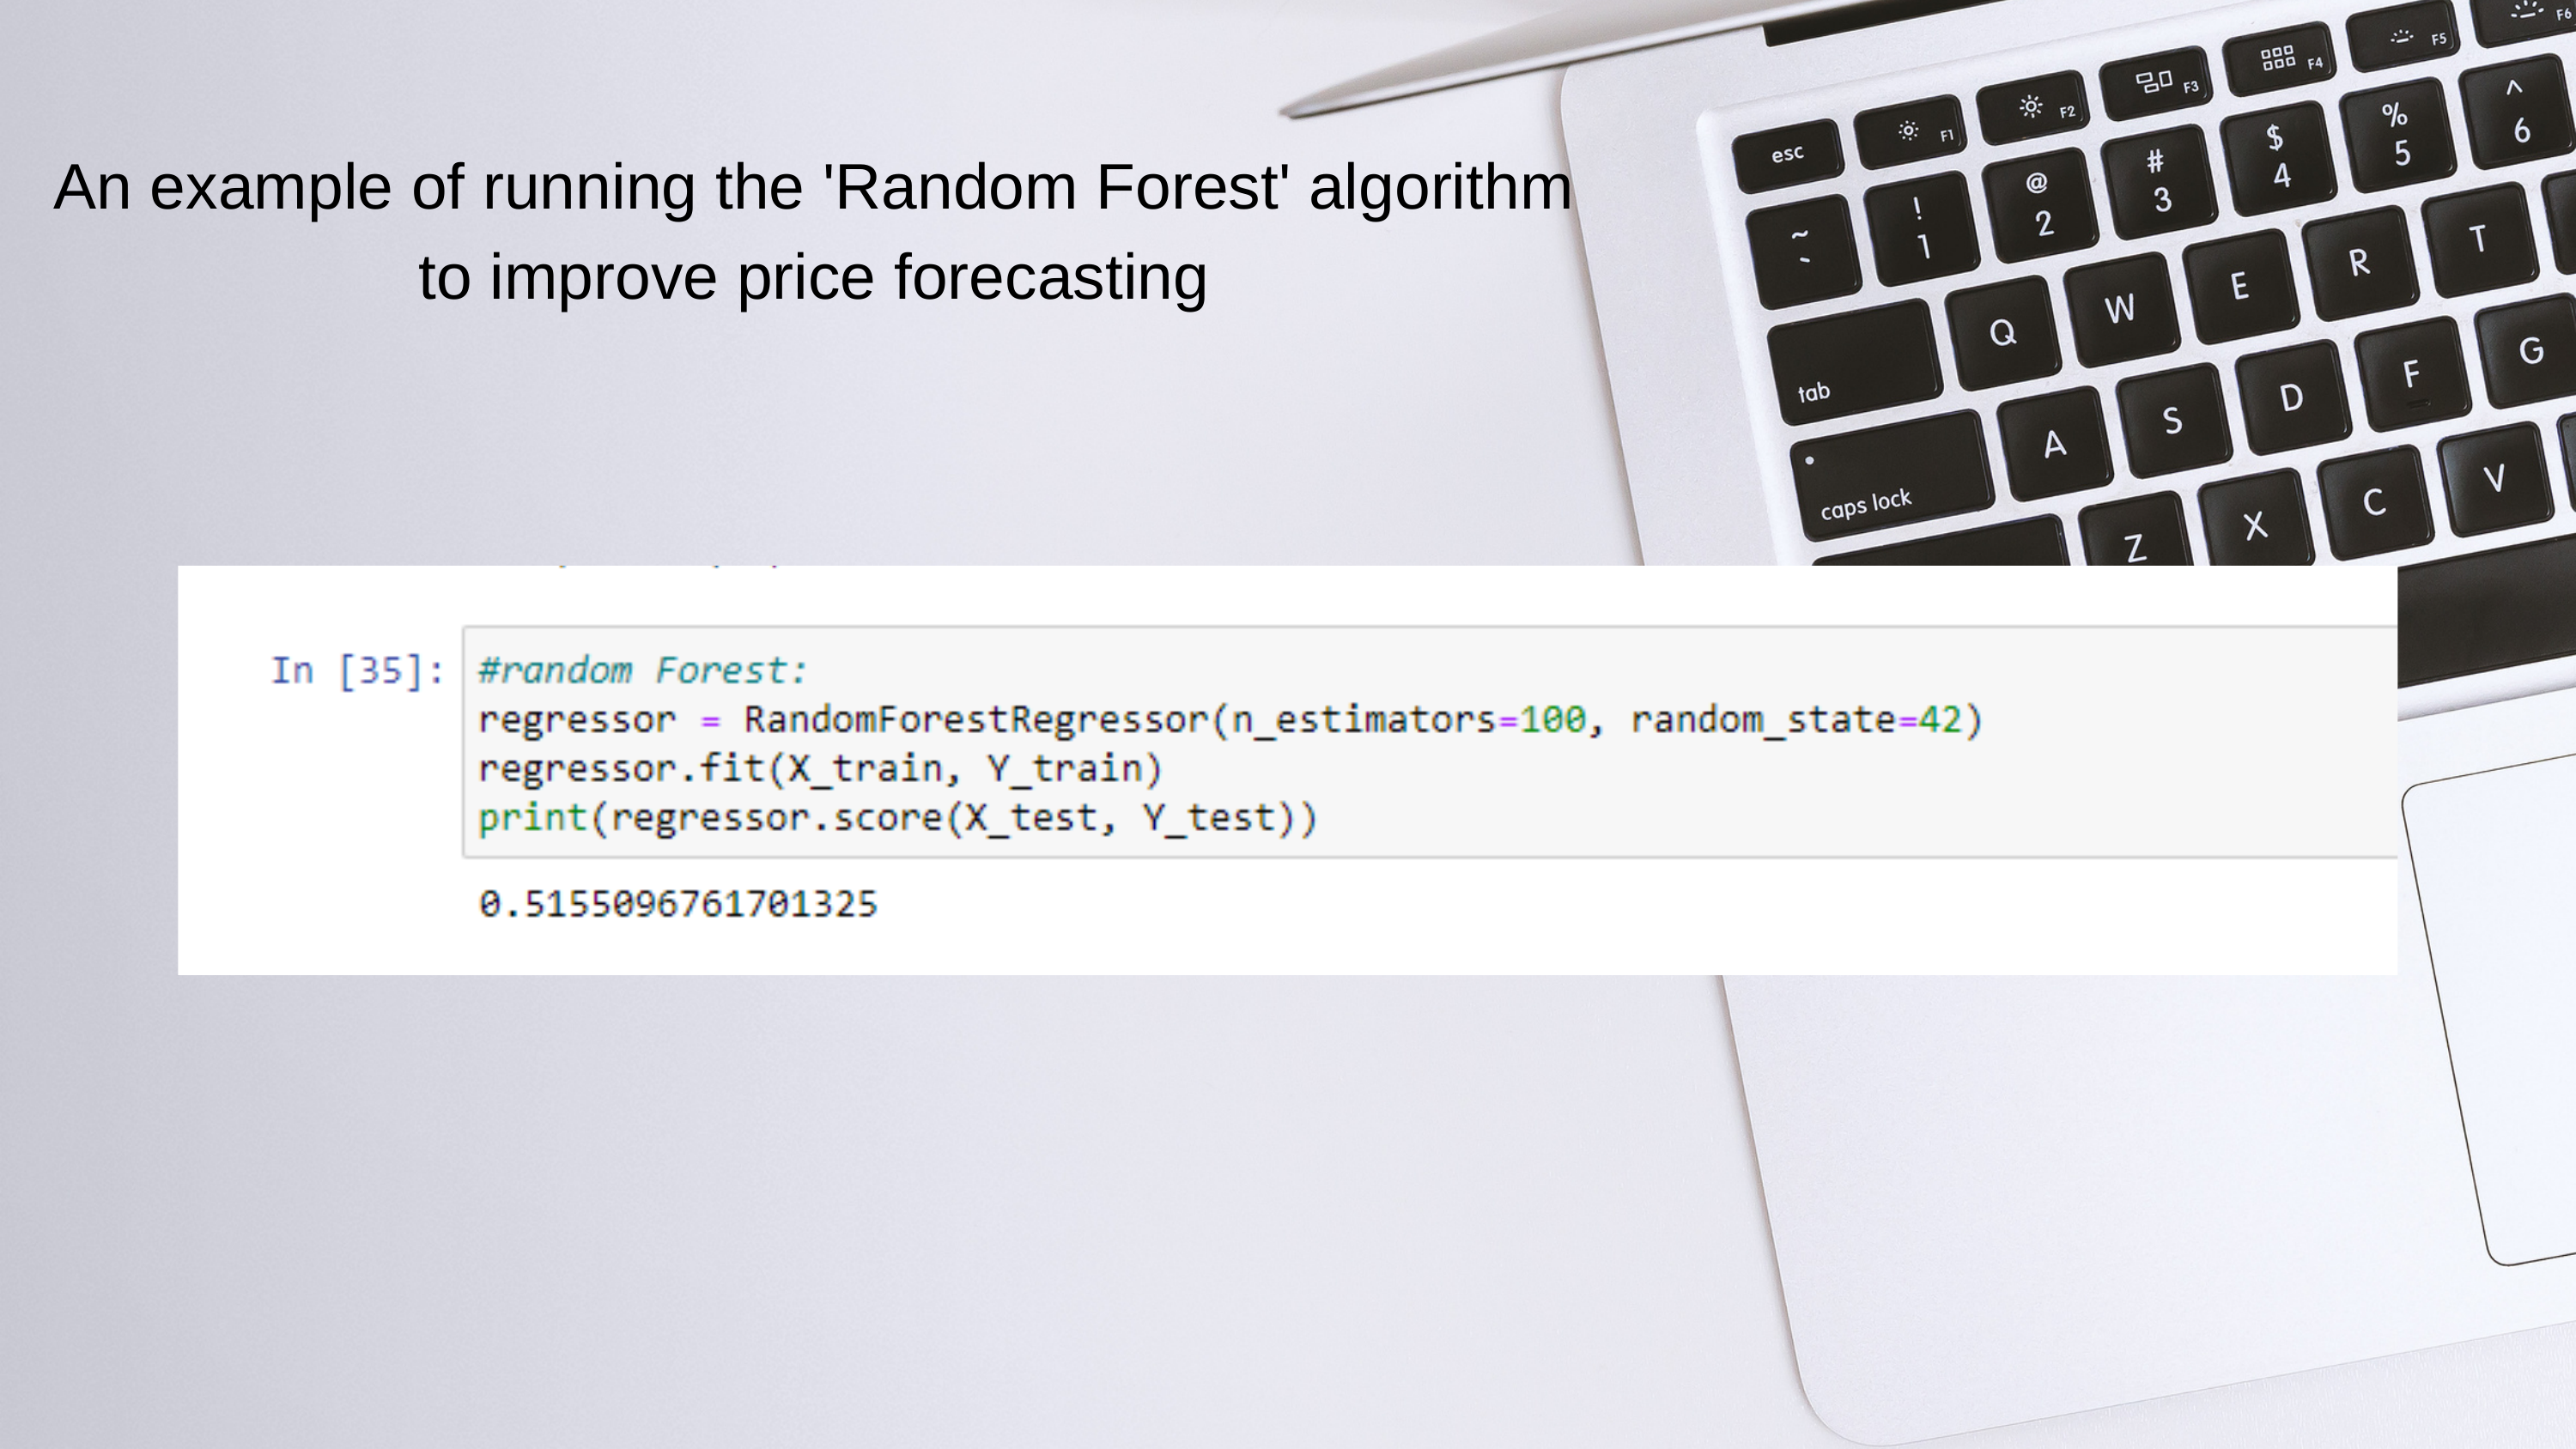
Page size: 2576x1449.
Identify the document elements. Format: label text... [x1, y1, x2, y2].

text_box [0, 0, 2576, 1449]
text_box An example of running the 'Random Forest' algorithm to improve price forecasting [0, 131, 1629, 403]
text_box [178, 566, 2398, 975]
